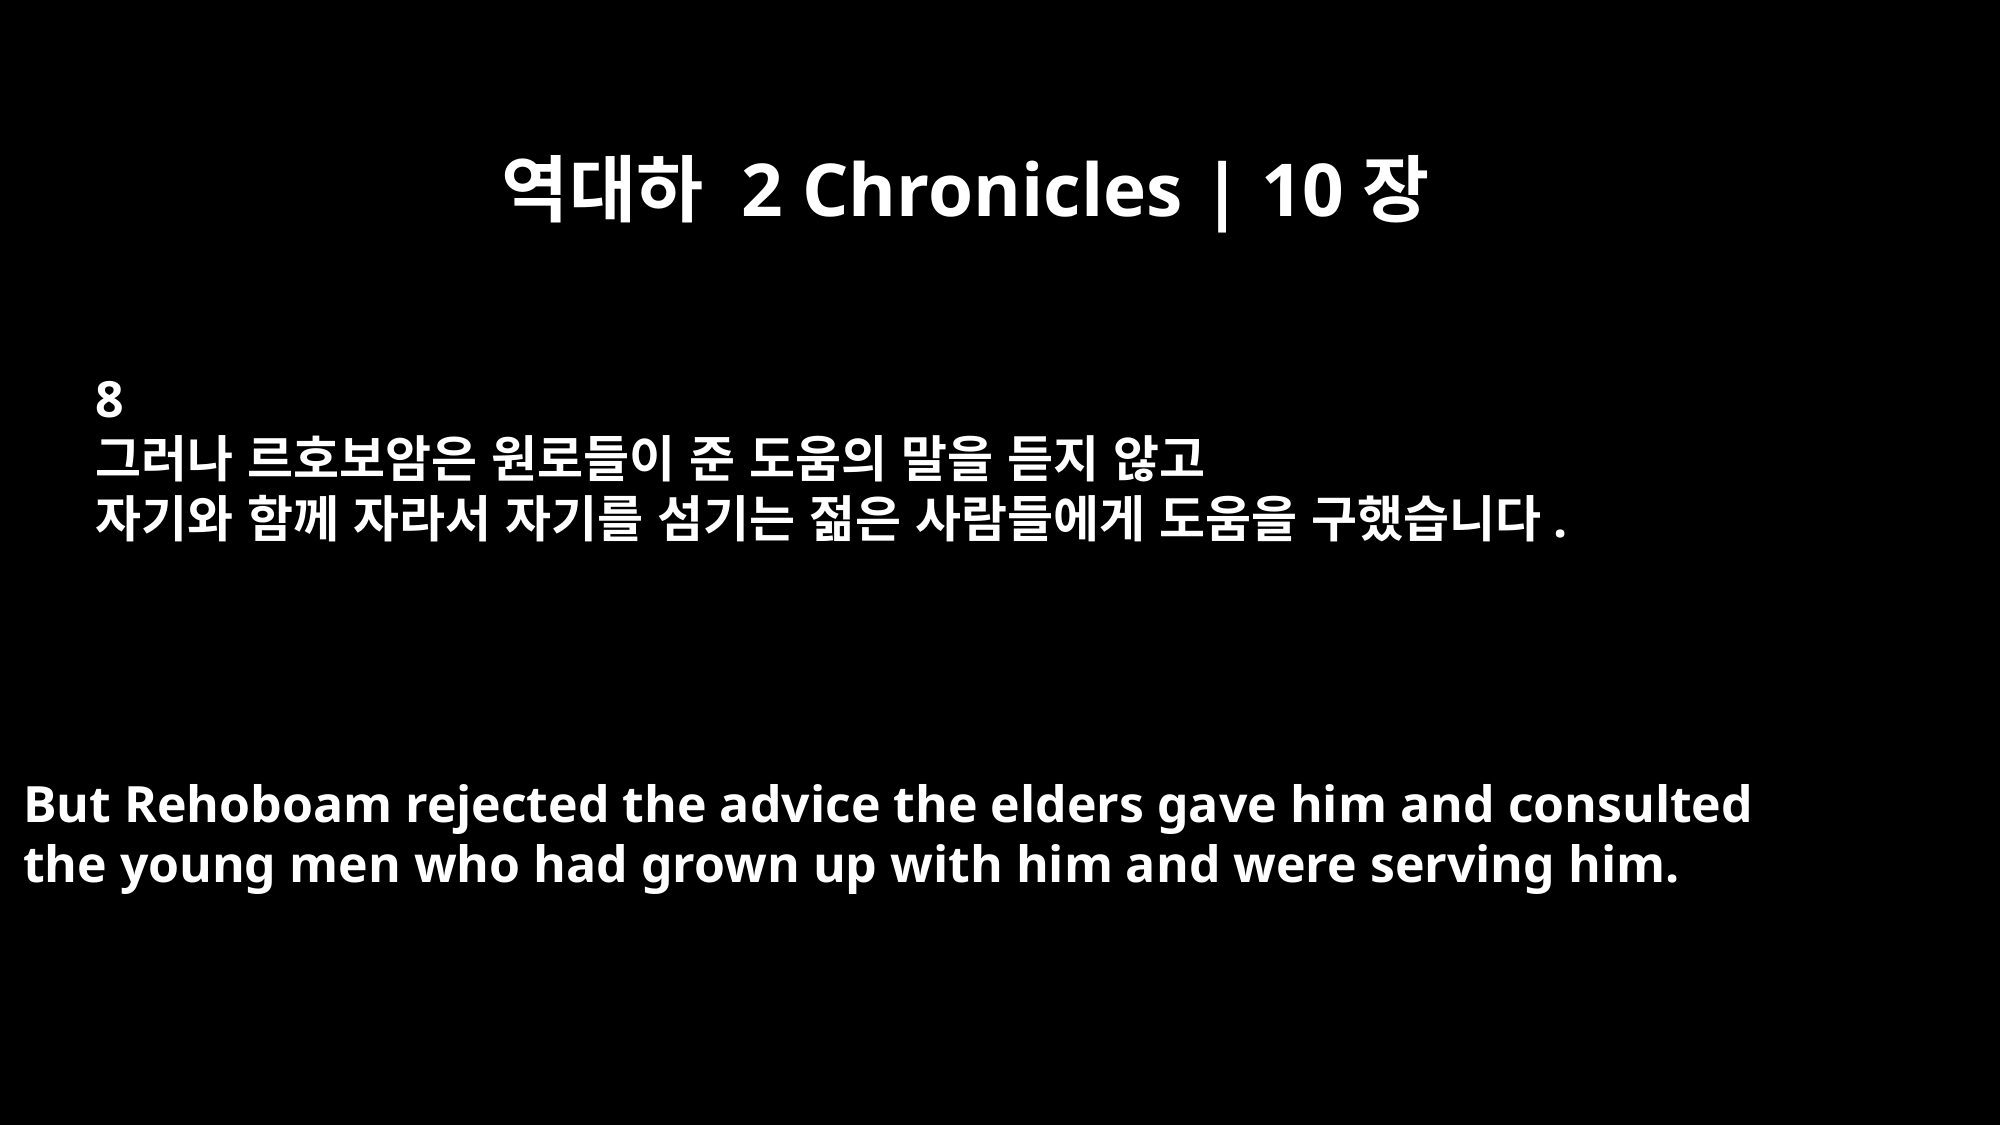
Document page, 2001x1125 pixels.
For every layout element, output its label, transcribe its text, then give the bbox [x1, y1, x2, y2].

text_box But Rehoboam rejected the advice the elders gave him and consulted the young men who had grown up with him and were serving him. [8, 764, 1769, 900]
text_box 역대하 2 Chronicles | 10장 [487, 136, 1445, 239]
text_box 8 그러나 르호보암은 원로들이 준 도움의 말을 듣지 않고 자기와 함께 자라서 자기를 섬기는 젊은 사람들에게 도움을 구했습니다. [80, 359, 1583, 555]
